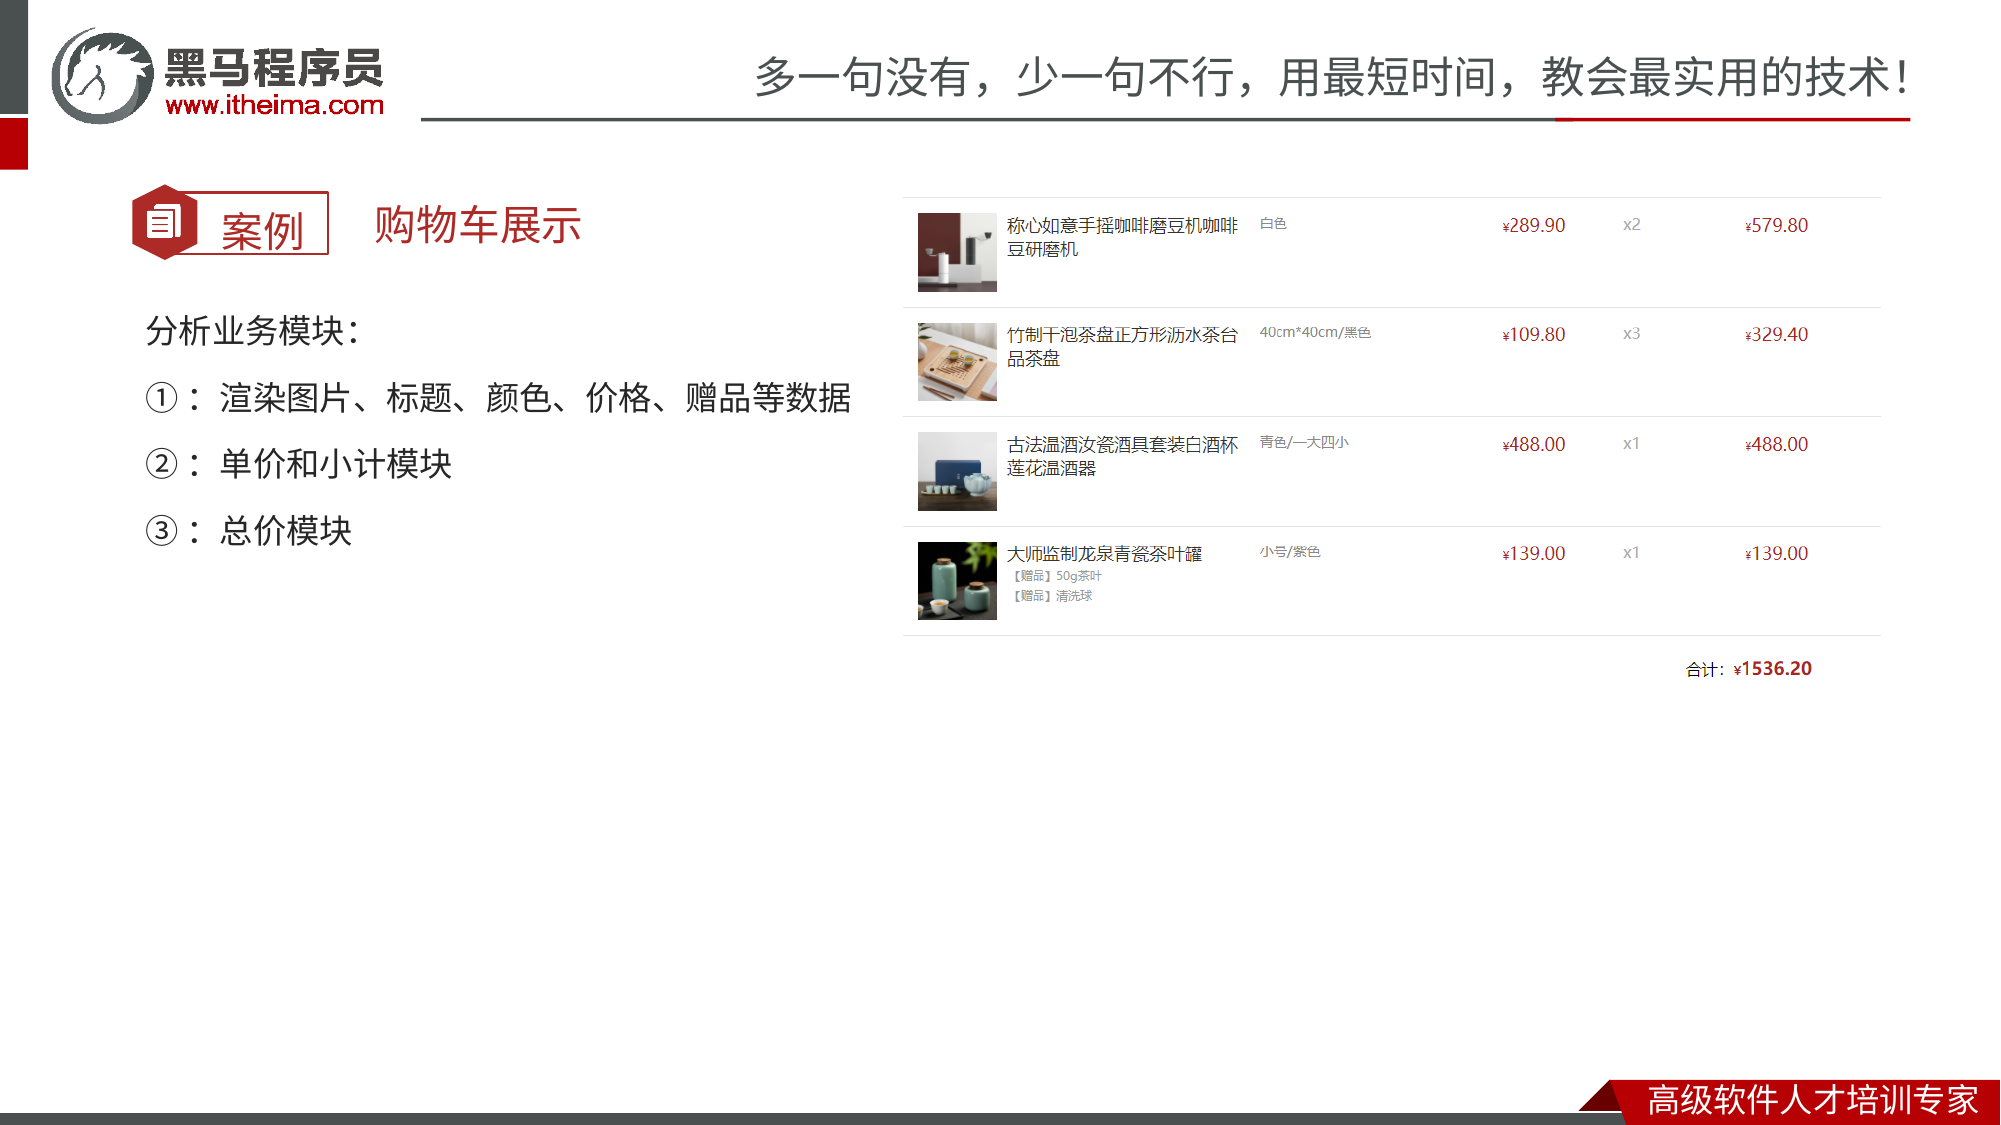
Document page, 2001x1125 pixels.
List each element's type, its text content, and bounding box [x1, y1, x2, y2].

list 购物车展示 [360, 181, 866, 266]
picture [50, 26, 384, 125]
picture [147, 204, 181, 238]
list 分析业务模块： ①：渲染图片、标题、颜色、价格、赠品等数据 ②：单价和小计模块 ③：总价模块 [130, 283, 1643, 1030]
picture [886, 180, 1904, 694]
